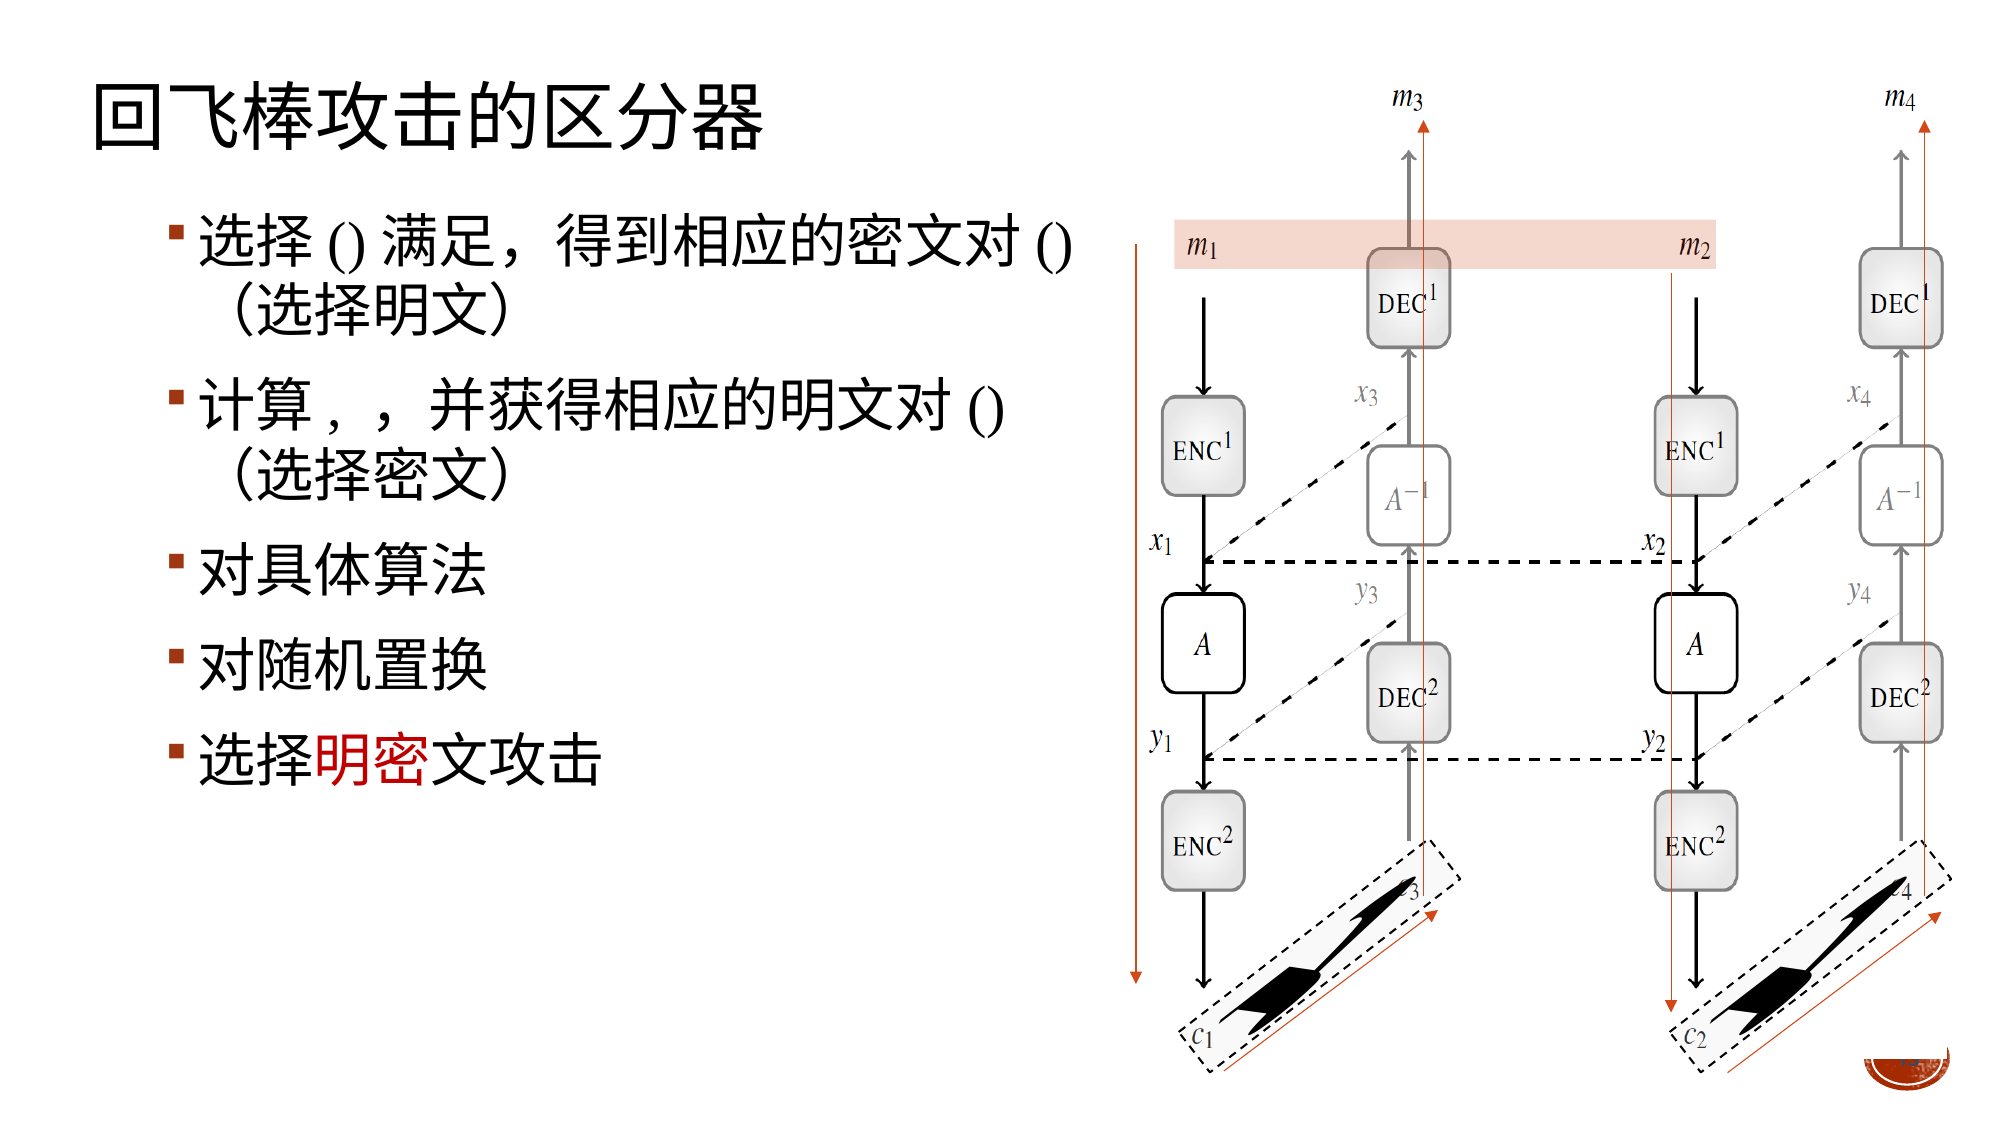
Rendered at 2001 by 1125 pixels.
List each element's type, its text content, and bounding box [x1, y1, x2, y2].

slide_number 13 [1855, 1028, 1961, 1089]
title 回飞棒攻击的区分器 [75, 44, 1775, 197]
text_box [1226, 912, 1436, 1069]
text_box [1730, 914, 1941, 1071]
picture [1146, 82, 1947, 1059]
